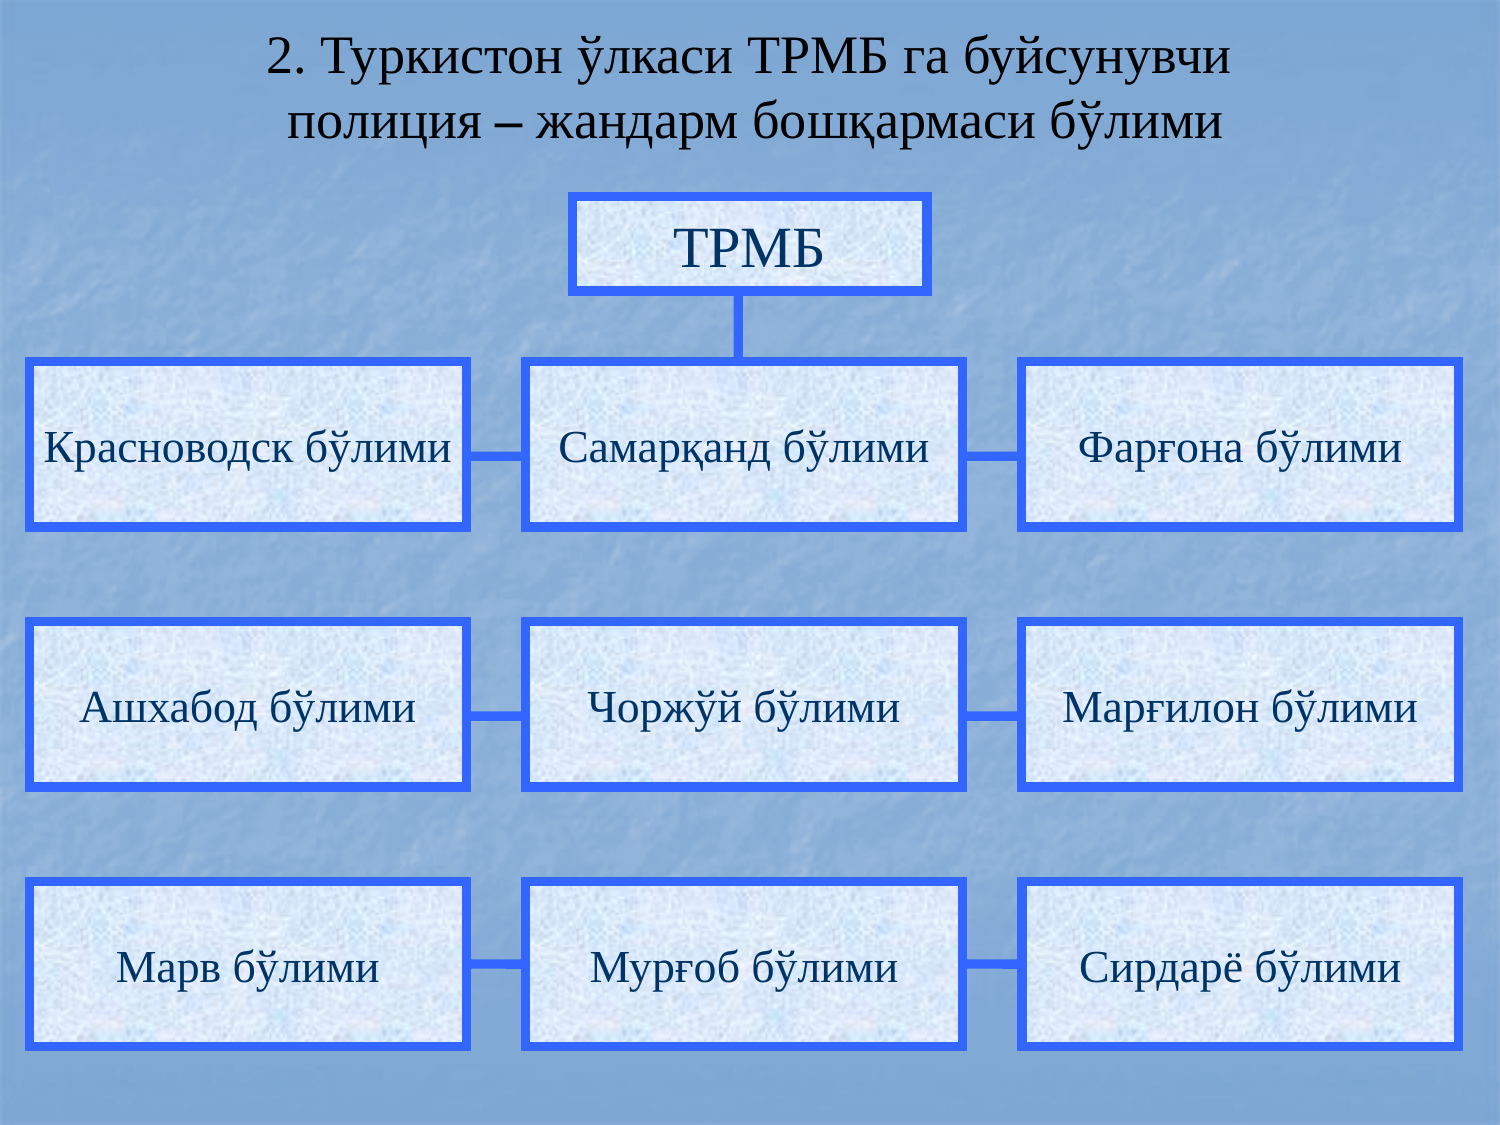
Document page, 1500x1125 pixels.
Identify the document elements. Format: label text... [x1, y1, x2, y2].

text_box Красноводск бўлими [29, 361, 467, 527]
text_box Ашхабод бўлими [29, 621, 467, 787]
text_box Самарқанд бўлими [525, 361, 963, 527]
text_box Марв бўлими [29, 881, 467, 1047]
text_box Чоржўй бўлими [525, 621, 963, 787]
text_box Мурғоб бўлими [525, 881, 963, 1047]
text_box Фарғона бўлими [1021, 361, 1459, 527]
text_box 2. Туркистон ўлкаси ТРМБ га буйсунувчи полиция – жандарм бошқармаси бўлими [218, 18, 1294, 149]
text_box ТРМБ [572, 196, 927, 291]
text_box Сирдарё бўлими [1021, 881, 1459, 1047]
text_box Марғилон бўлими [1021, 621, 1459, 787]
